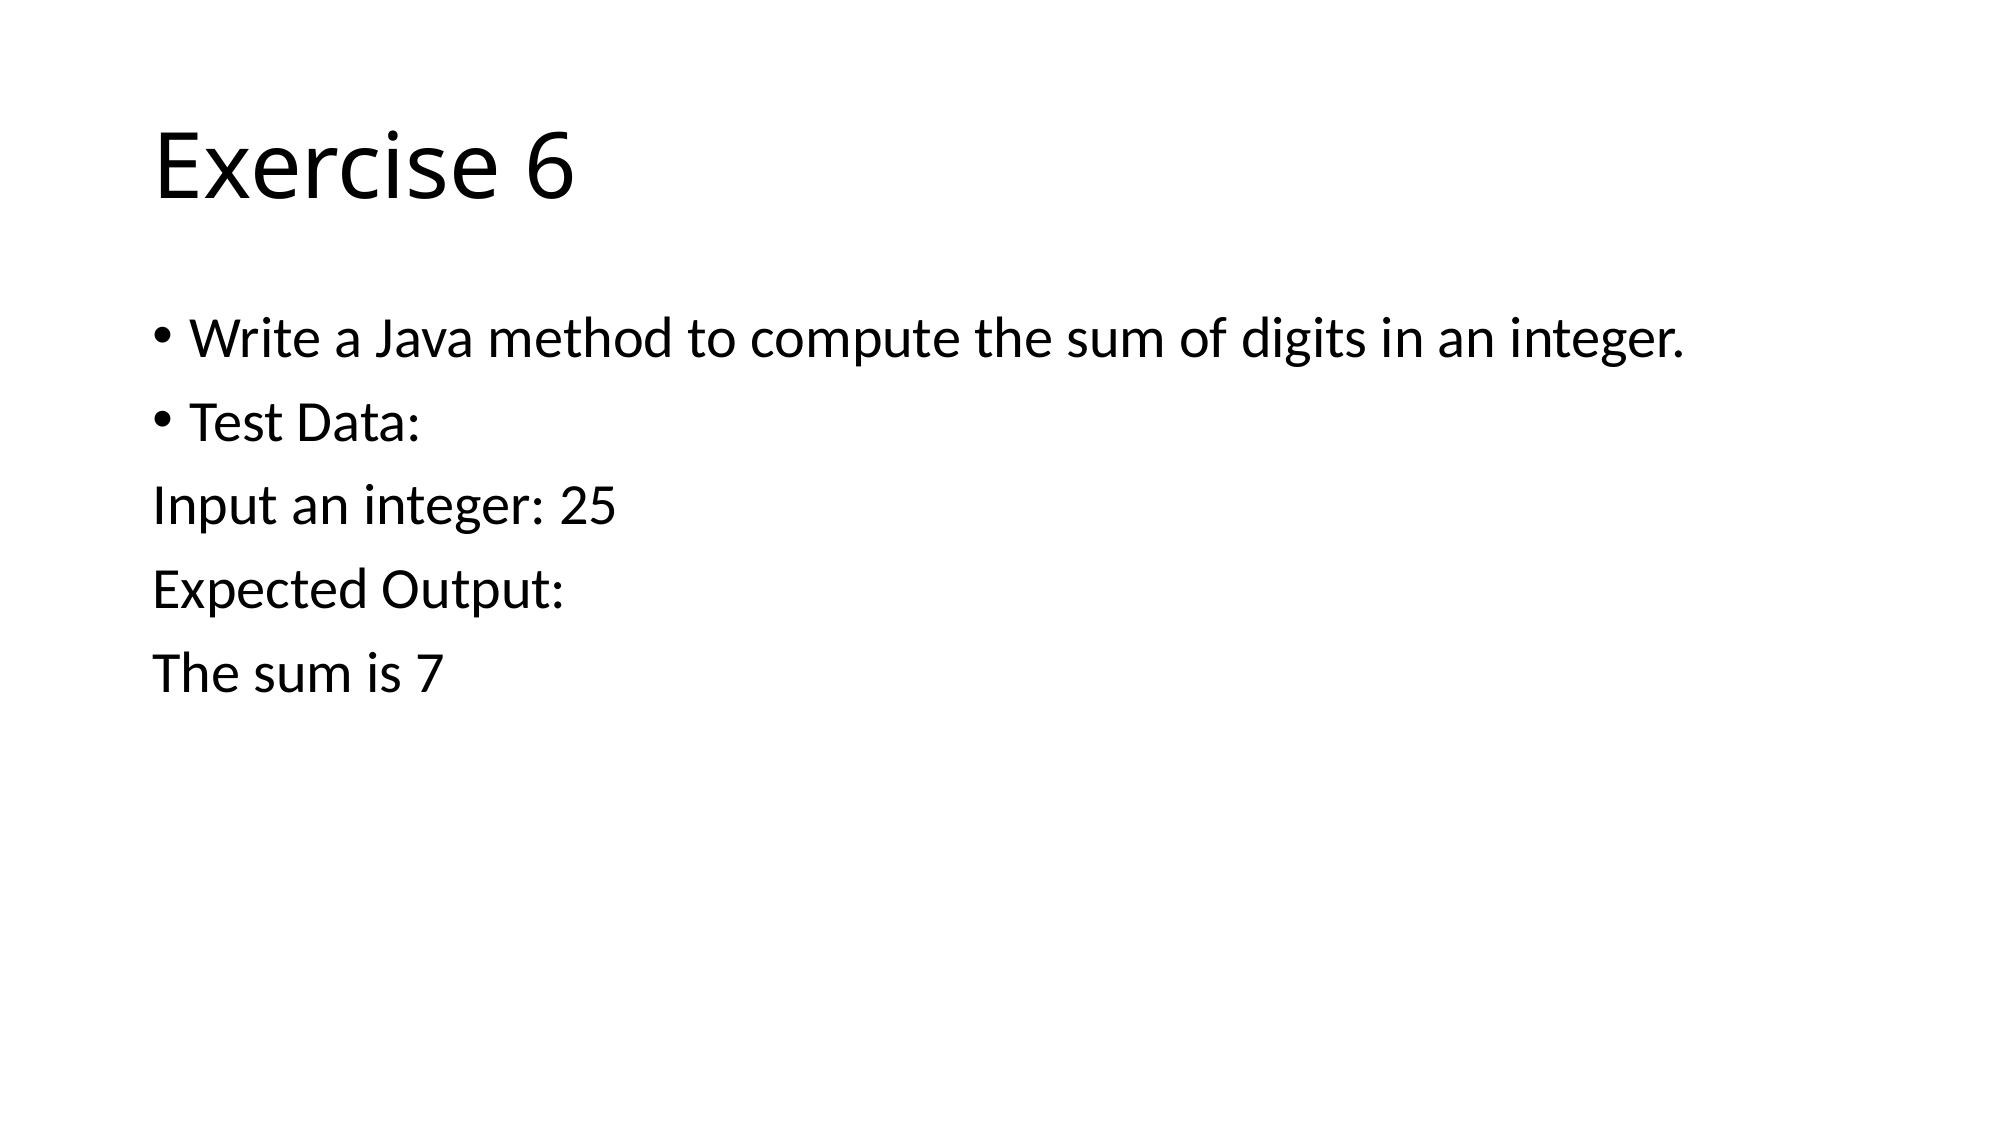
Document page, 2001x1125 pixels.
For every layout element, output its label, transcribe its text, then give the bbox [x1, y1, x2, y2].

title Exercise 6 [137, 59, 1863, 278]
list Write a Java method to compute the sum of digits in an integer. Test Data: Input an integer: 25 Expected Output: The sum is 7 [137, 299, 1863, 1014]
